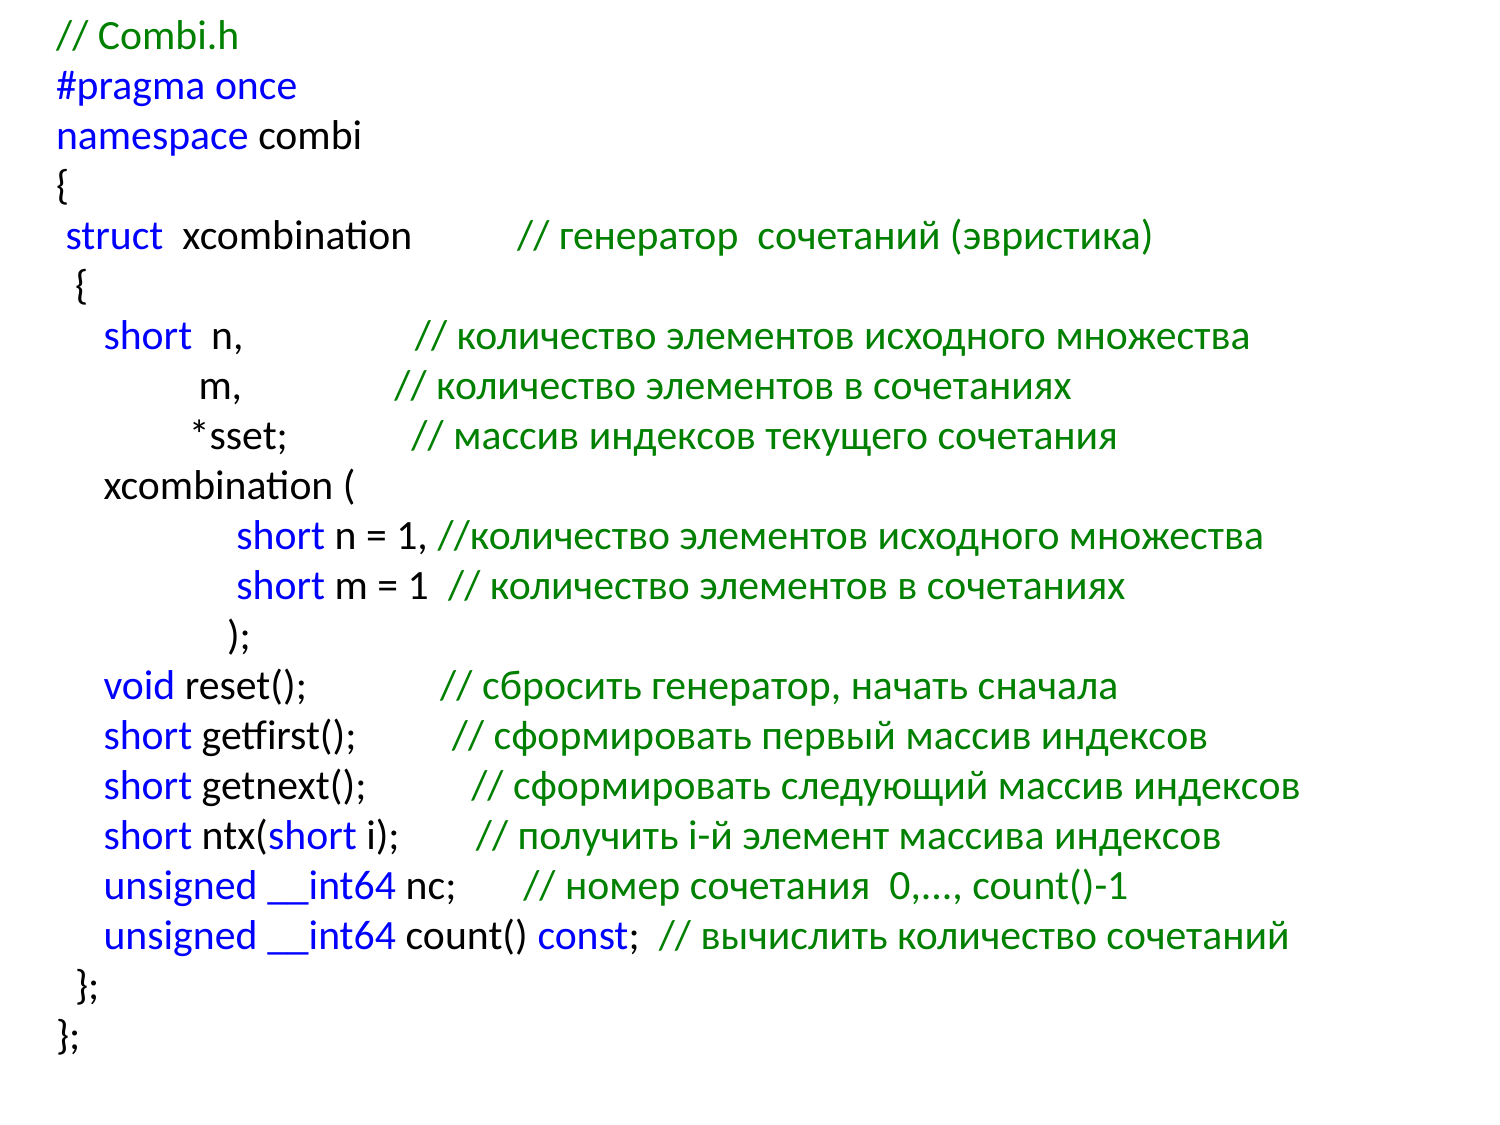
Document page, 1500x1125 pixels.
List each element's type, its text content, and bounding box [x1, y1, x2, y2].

text_box // Combi.h #pragma once namespace combi { struct xcombination // генератор сочетаний (эвристика) { short n, // количество элементов исходного множества m, // количество элементов в сочетаниях *sset; // массив индексов текущего сочетания xcombination ( short n = 1, //количество элементов исходного множества short m = 1 // количество элементов в сочетаниях ); void reset(); // сбросить генератор, начать сначала short getfirst(); // сформировать первый массив индексов short getnext(); // сформировать следующий массив индексов short ntx(short i); // получить i-й элемент массива индексов unsigned __int64 nc; // номер сочетания 0,..., count()-1 unsigned __int64 count() const; // вычислить количество сочетаний }; }; [41, 0, 1459, 1066]
